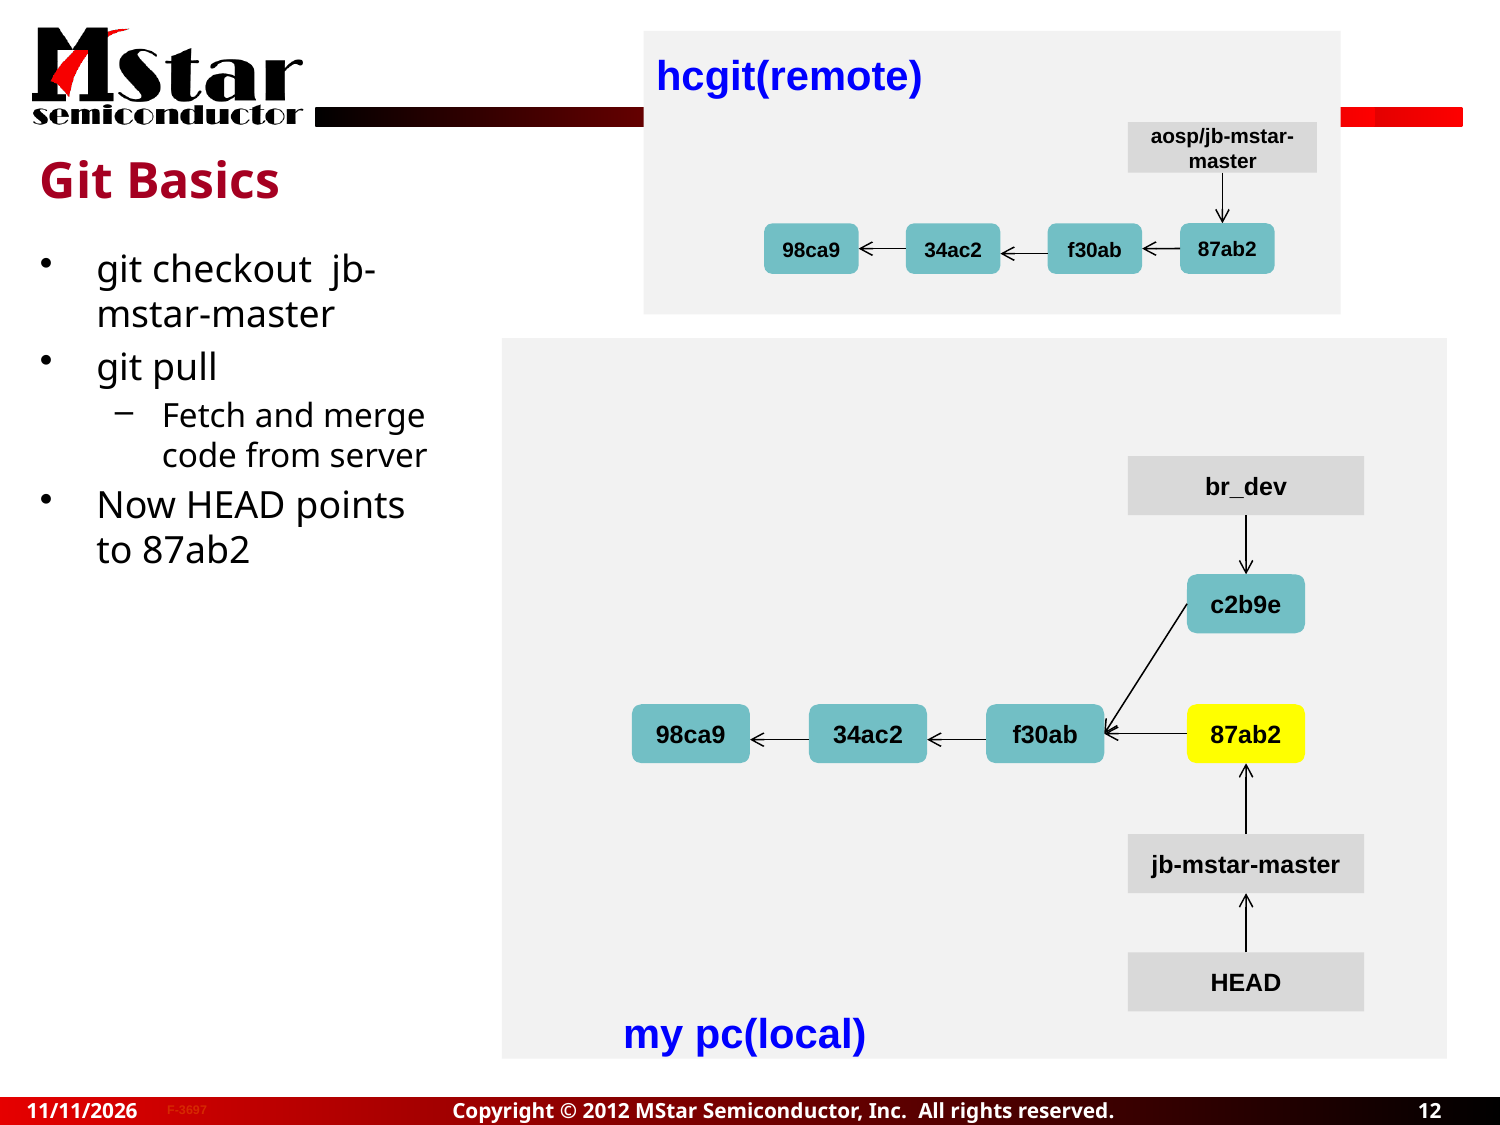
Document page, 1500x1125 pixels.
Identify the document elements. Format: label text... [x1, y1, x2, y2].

text_box 34ac2 [808, 704, 928, 764]
text_box 87ab2 [1186, 704, 1306, 764]
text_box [641, 30, 1343, 315]
text_box jb-mstar-master [1127, 834, 1365, 894]
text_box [1104, 603, 1188, 733]
slide_number 12 [1359, 1090, 1500, 1119]
text_box br_dev [1127, 456, 1365, 516]
text_box f30ab [986, 704, 1105, 764]
footer Copyright © 2012 MStar Semiconductor, Inc. All rights reserved. [225, 1089, 1348, 1117]
title Git Basics [24, 137, 609, 221]
text_box c2b9e [1186, 574, 1306, 634]
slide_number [0, 1090, 164, 1119]
text_box 98ca9 [631, 704, 750, 764]
text_box my pc(local) [608, 999, 963, 1065]
text_box HEAD [1127, 952, 1365, 1012]
text_box [501, 338, 1447, 1059]
picture [26, 18, 313, 134]
list git checkout jb-mstar-master git pull Fetch and merge code from server Now HEAD points to 87ab2 [24, 237, 455, 1063]
